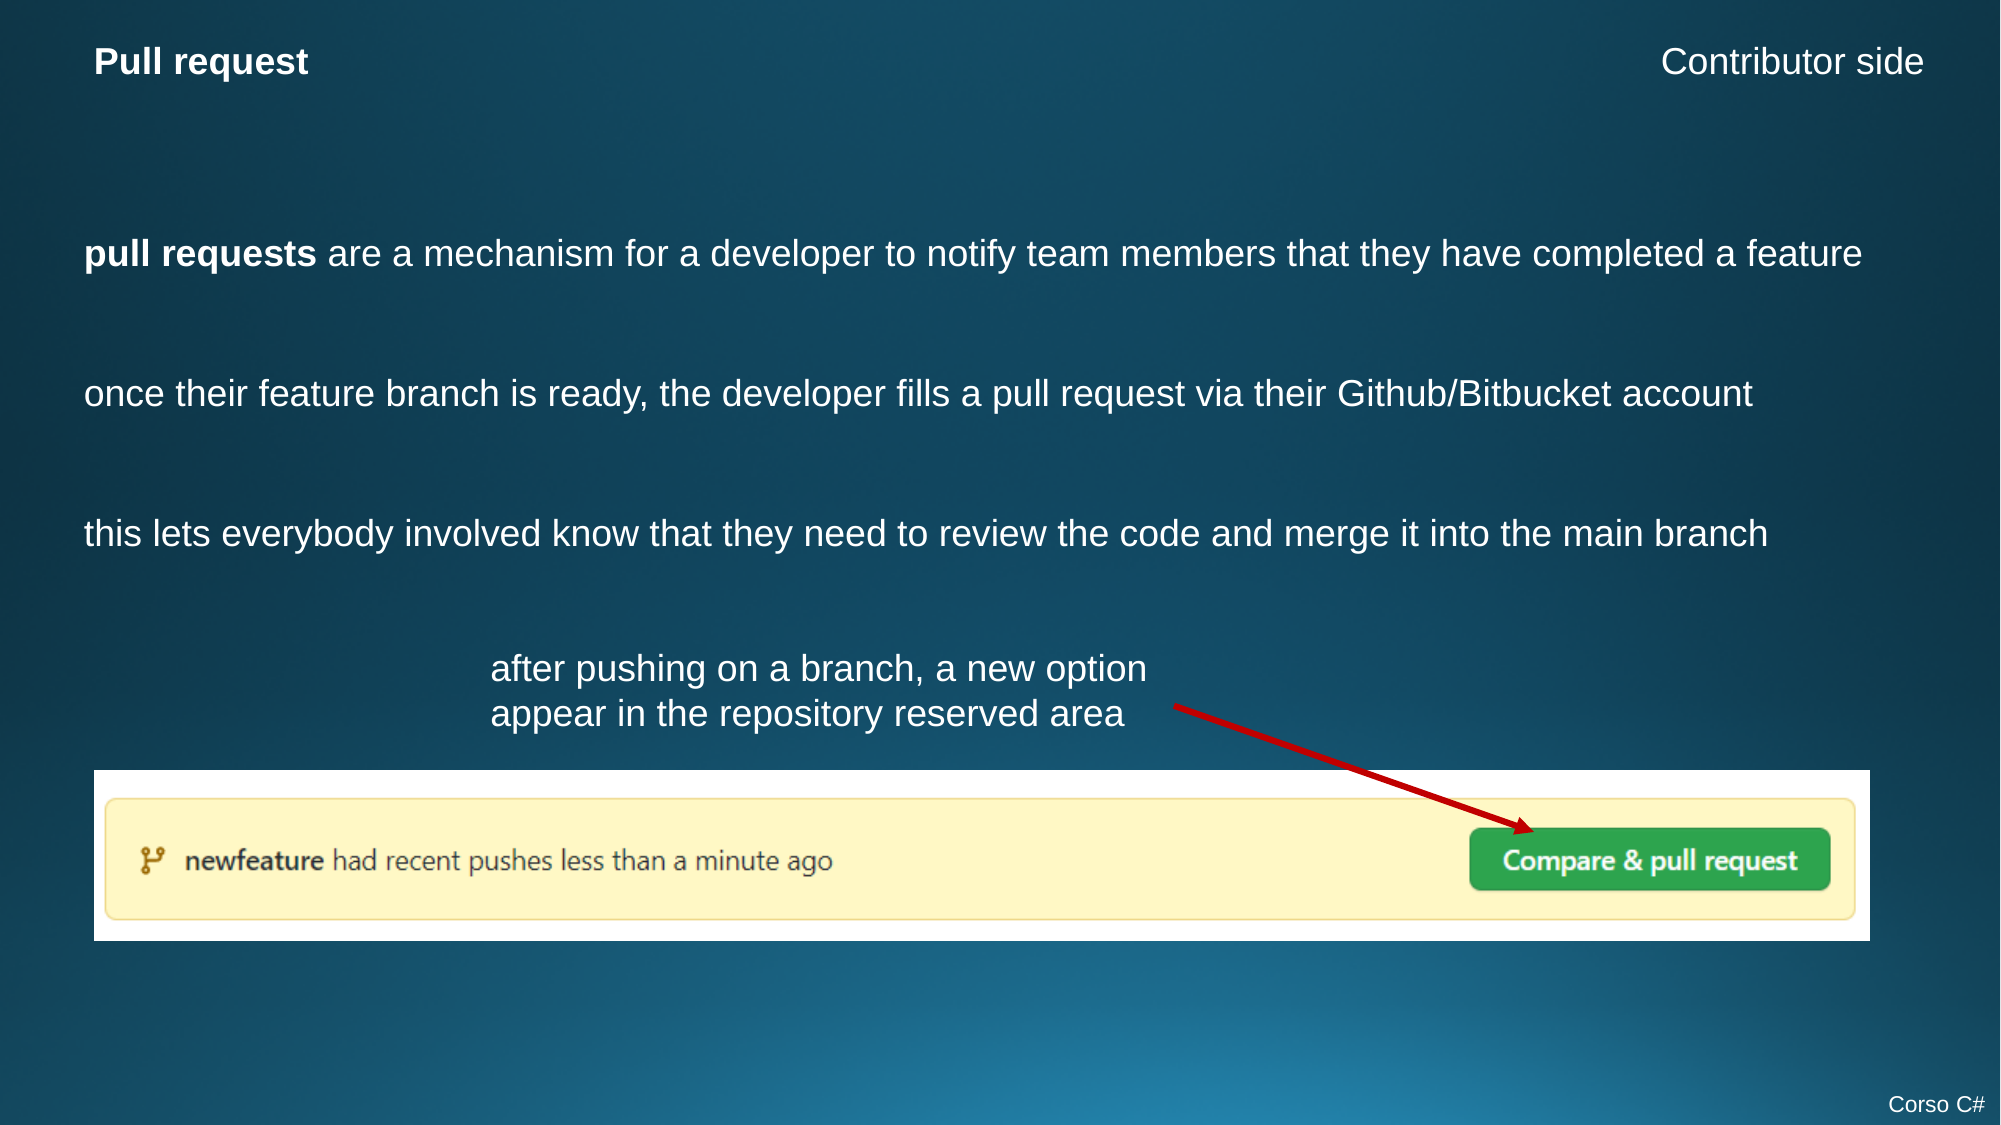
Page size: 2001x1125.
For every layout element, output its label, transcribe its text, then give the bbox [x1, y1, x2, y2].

text_box after pushing on a branch, a new option appear in the repository reserved area [475, 637, 1177, 742]
text_box pull requests are a mechanism for a developer to notify team members that they have completed a feature once their feature branch is ready, the developer fills a pull request via their Github/Bitbucket account this lets everybody involved know that they need to review the code and merge it into the main branch [69, 176, 1931, 561]
picture [0, 0, 2001, 1125]
text_box Pull request [79, 29, 324, 89]
text_box Corso C# [0, 1082, 2000, 1125]
text_box Contributor side [1434, 29, 1940, 89]
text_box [1173, 705, 1534, 833]
